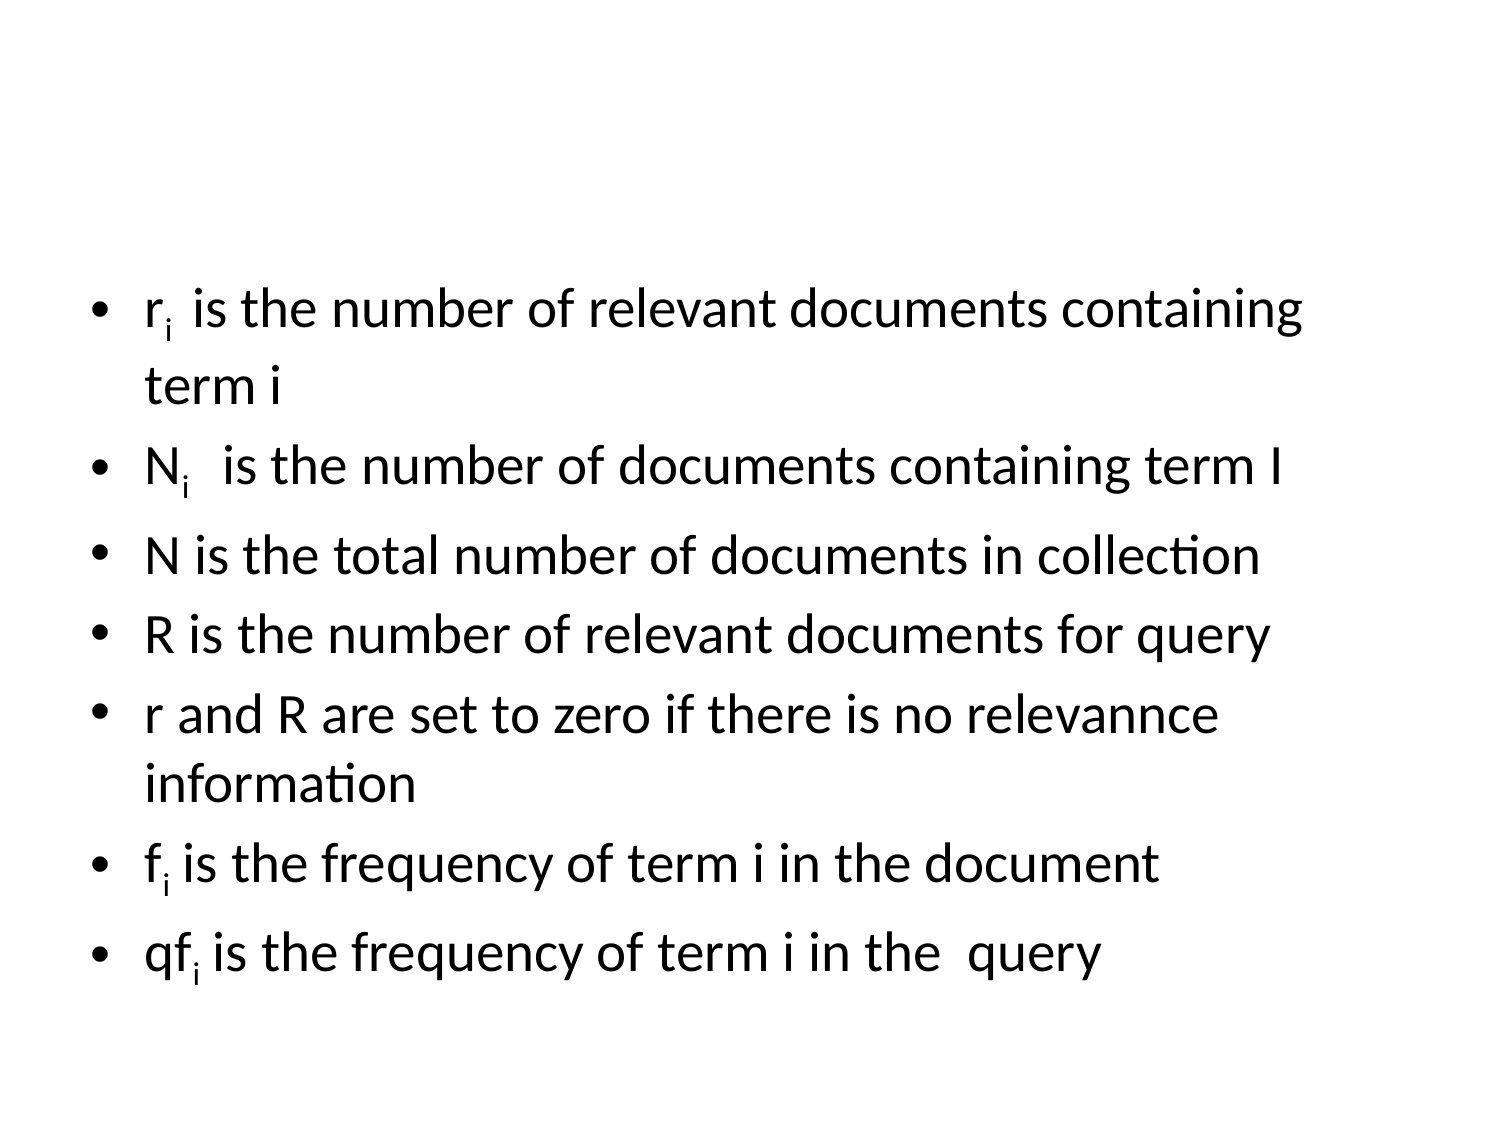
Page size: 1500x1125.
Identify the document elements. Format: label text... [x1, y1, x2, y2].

list ri is the number of relevant documents containing term i Ni is the number of documents containing term I N is the total number of documents in collection R is the number of relevant documents for query r and R are set to zero if there is no relevannce information fi is the frequency of term i in the document qfi is the frequency of term i in the query [75, 262, 1425, 1005]
